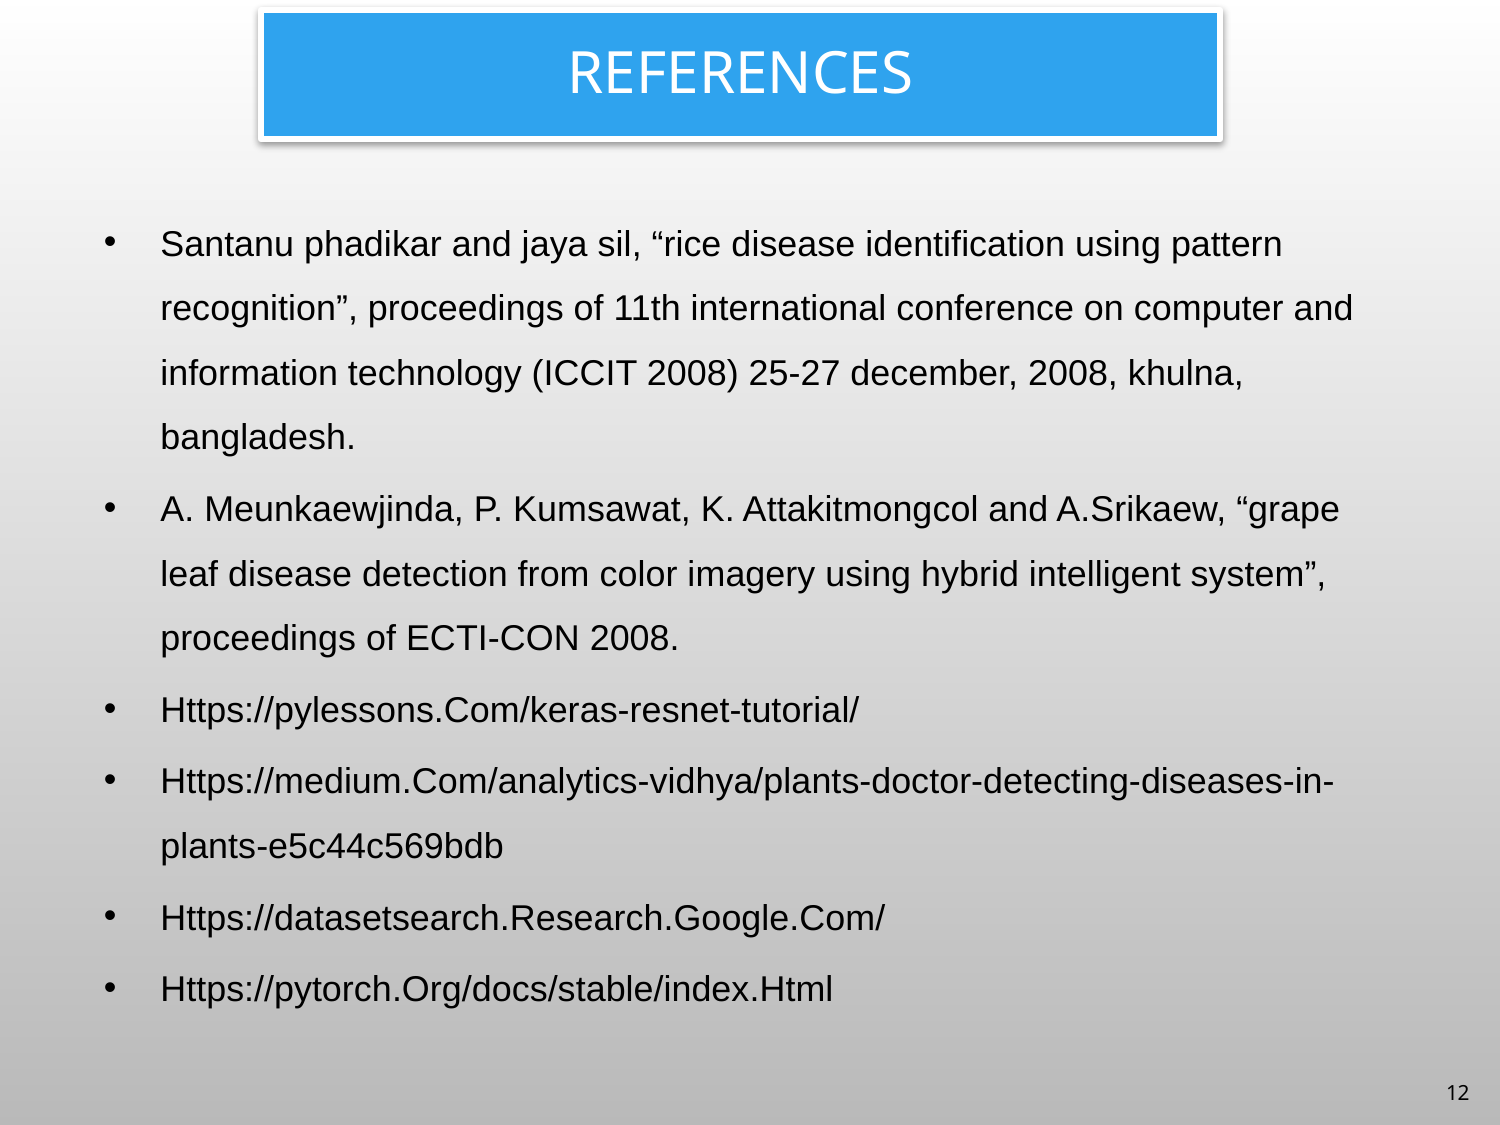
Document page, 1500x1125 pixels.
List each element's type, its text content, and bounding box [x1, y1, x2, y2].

title References [270, 0, 1221, 8]
slide_number 12 [1140, 1072, 1491, 1116]
text_box references [260, 9, 1221, 140]
list Santanu phadikar and jaya sil, “rice disease identification using pattern recognition”, proceedings of 11th international conference on computer and information technology (ICCIT 2008) 25-27 december, 2008, khulna, bangladesh. A. Meunkaewjinda, P. Kumsawat, K. Attakitmongcol and A.Srikaew, “grape leaf disease detection from color imagery using hybrid intelligent system”, proceedings of ECTI-CON 2008. Https://pylessons.Com/keras-resnet-tutorial/ Https://medium.Com/analytics-vidhya/plants-doctor-detecting-diseases-in-plants-e5c44c569bdb Https://datasetsearch.Research.Google.Com/ Https://pytorch.Org/docs/stable/index.Html [72, 191, 1382, 1019]
